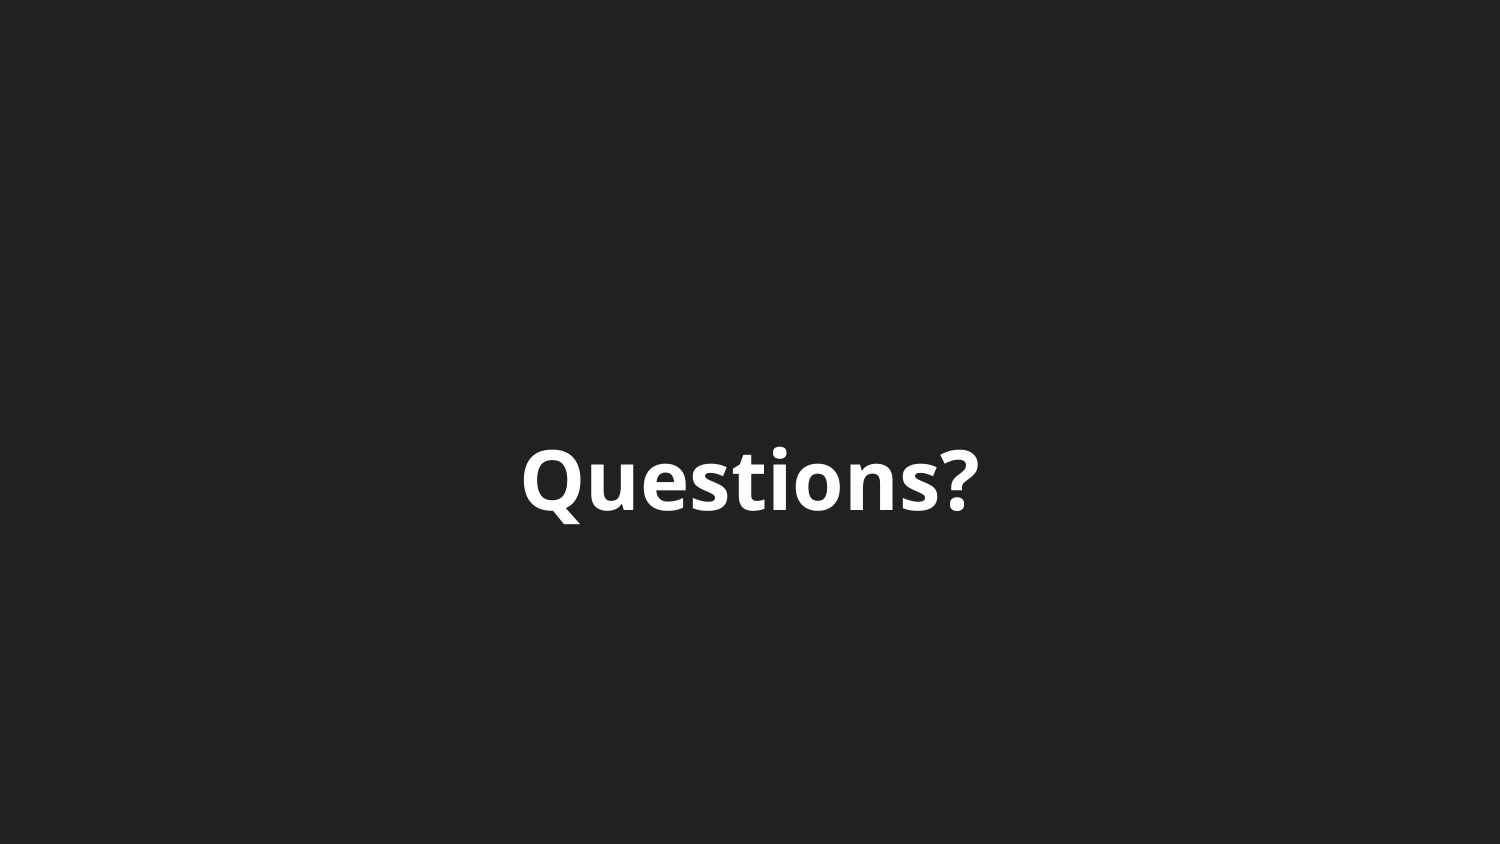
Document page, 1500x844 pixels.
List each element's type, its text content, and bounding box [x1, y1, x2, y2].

list Questions? [51, 362, 1448, 482]
